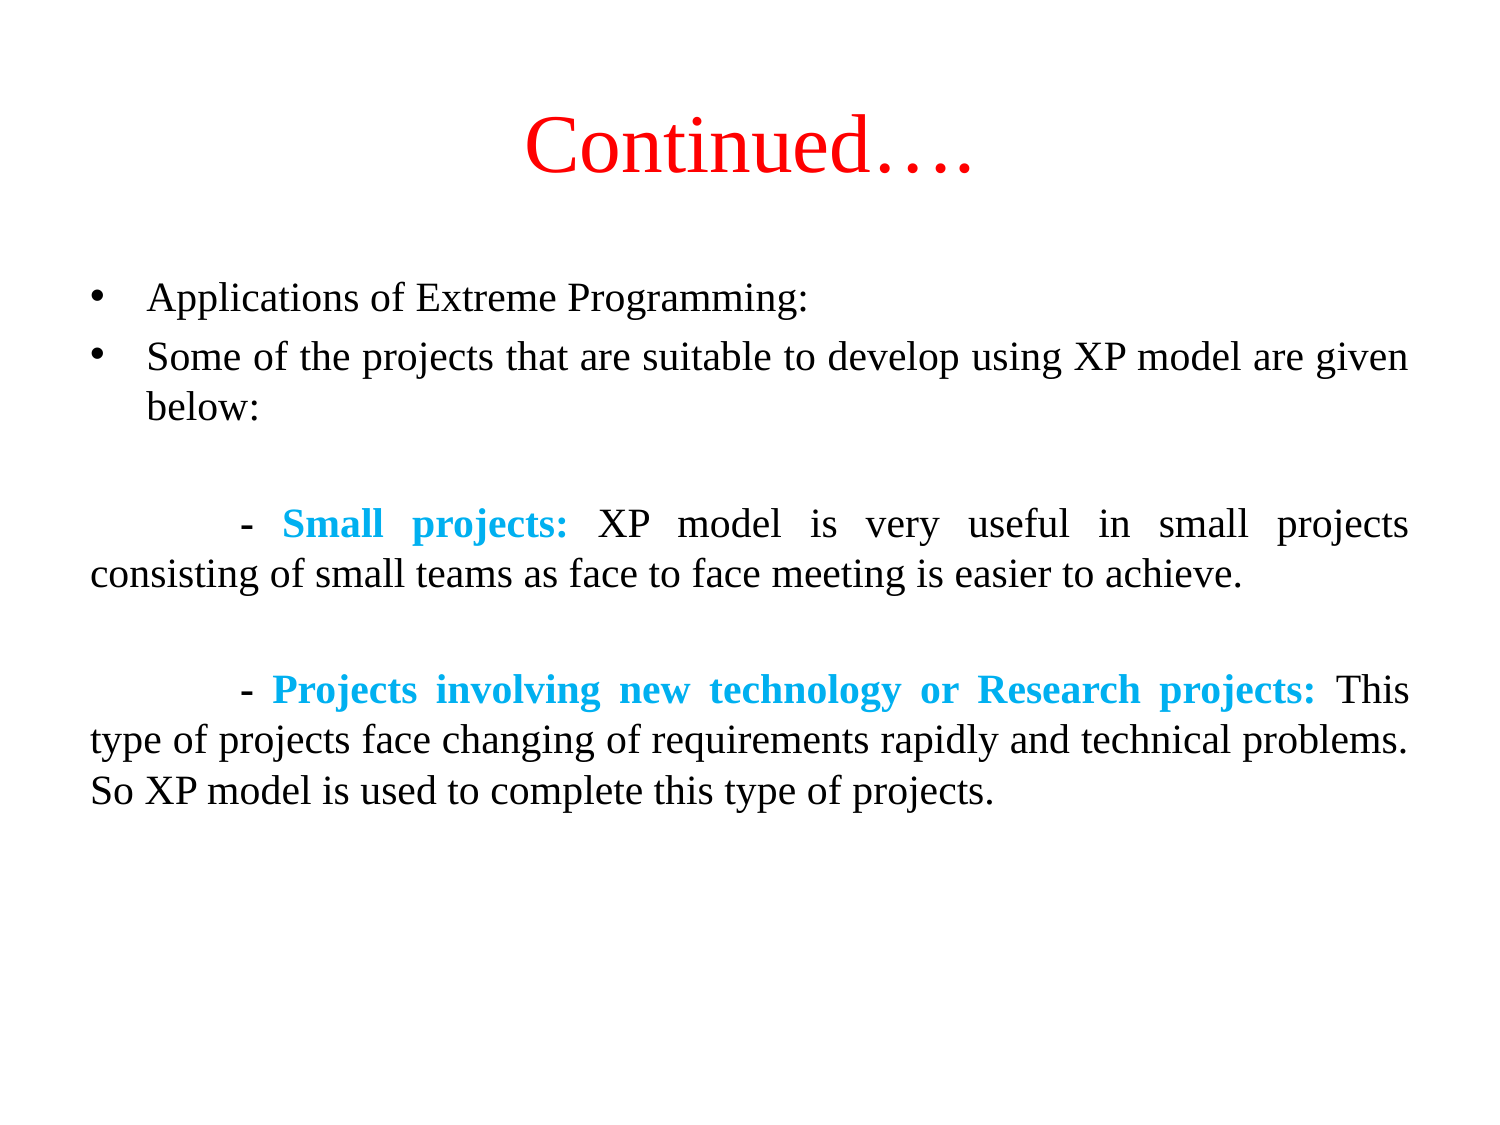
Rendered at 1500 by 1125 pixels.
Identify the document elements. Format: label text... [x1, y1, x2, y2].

list Applications of Extreme Programming: Some of the projects that are suitable to develop using XP model are given below: - Small projects: XP model is very useful in small projects consisting of small teams as face to face meeting is easier to achieve. - Projects involving new technology or Research projects: This type of projects face changing of requirements rapidly and technical problems. So XP model is used to complete this type of projects. [75, 262, 1425, 1005]
title Continued…. [75, 45, 1425, 233]
